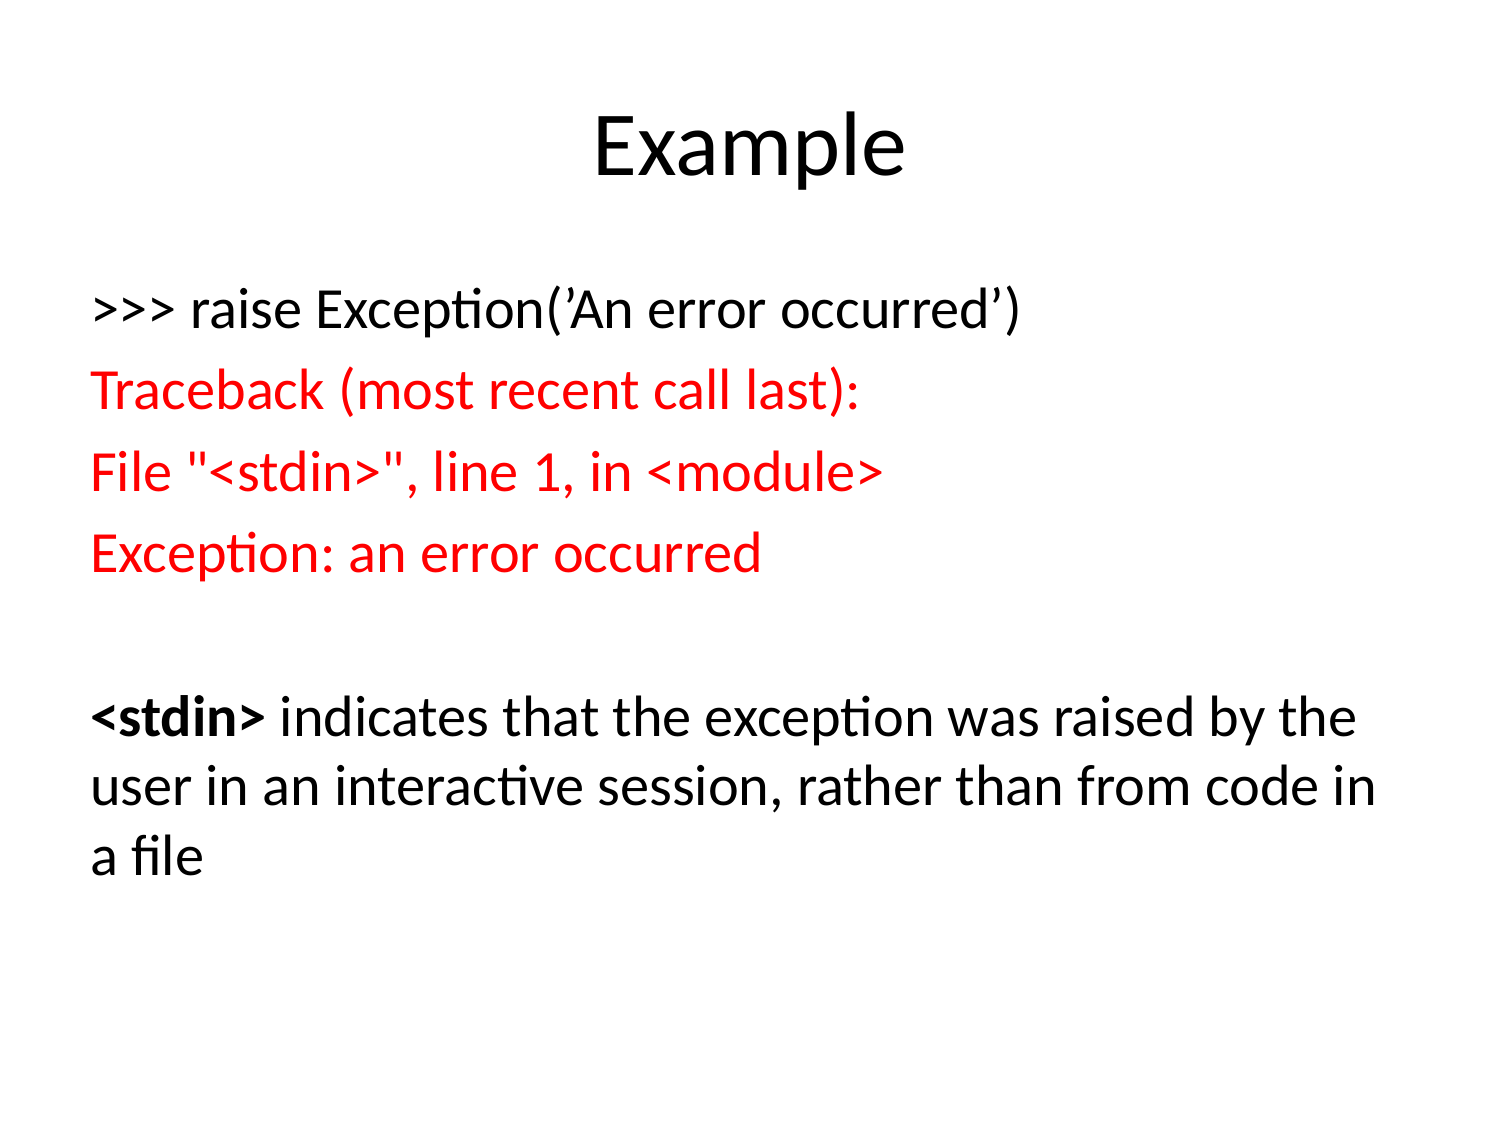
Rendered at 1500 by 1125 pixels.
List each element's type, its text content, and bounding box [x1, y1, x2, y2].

list >>> raise Exception(’An error occurred’) Traceback (most recent call last): File "<stdin>", line 1, in <module> Exception: an error occurred <stdin> indicates that the exception was raised by the user in an interactive session, rather than from code in a file [75, 262, 1425, 1005]
title Example [75, 45, 1425, 233]
